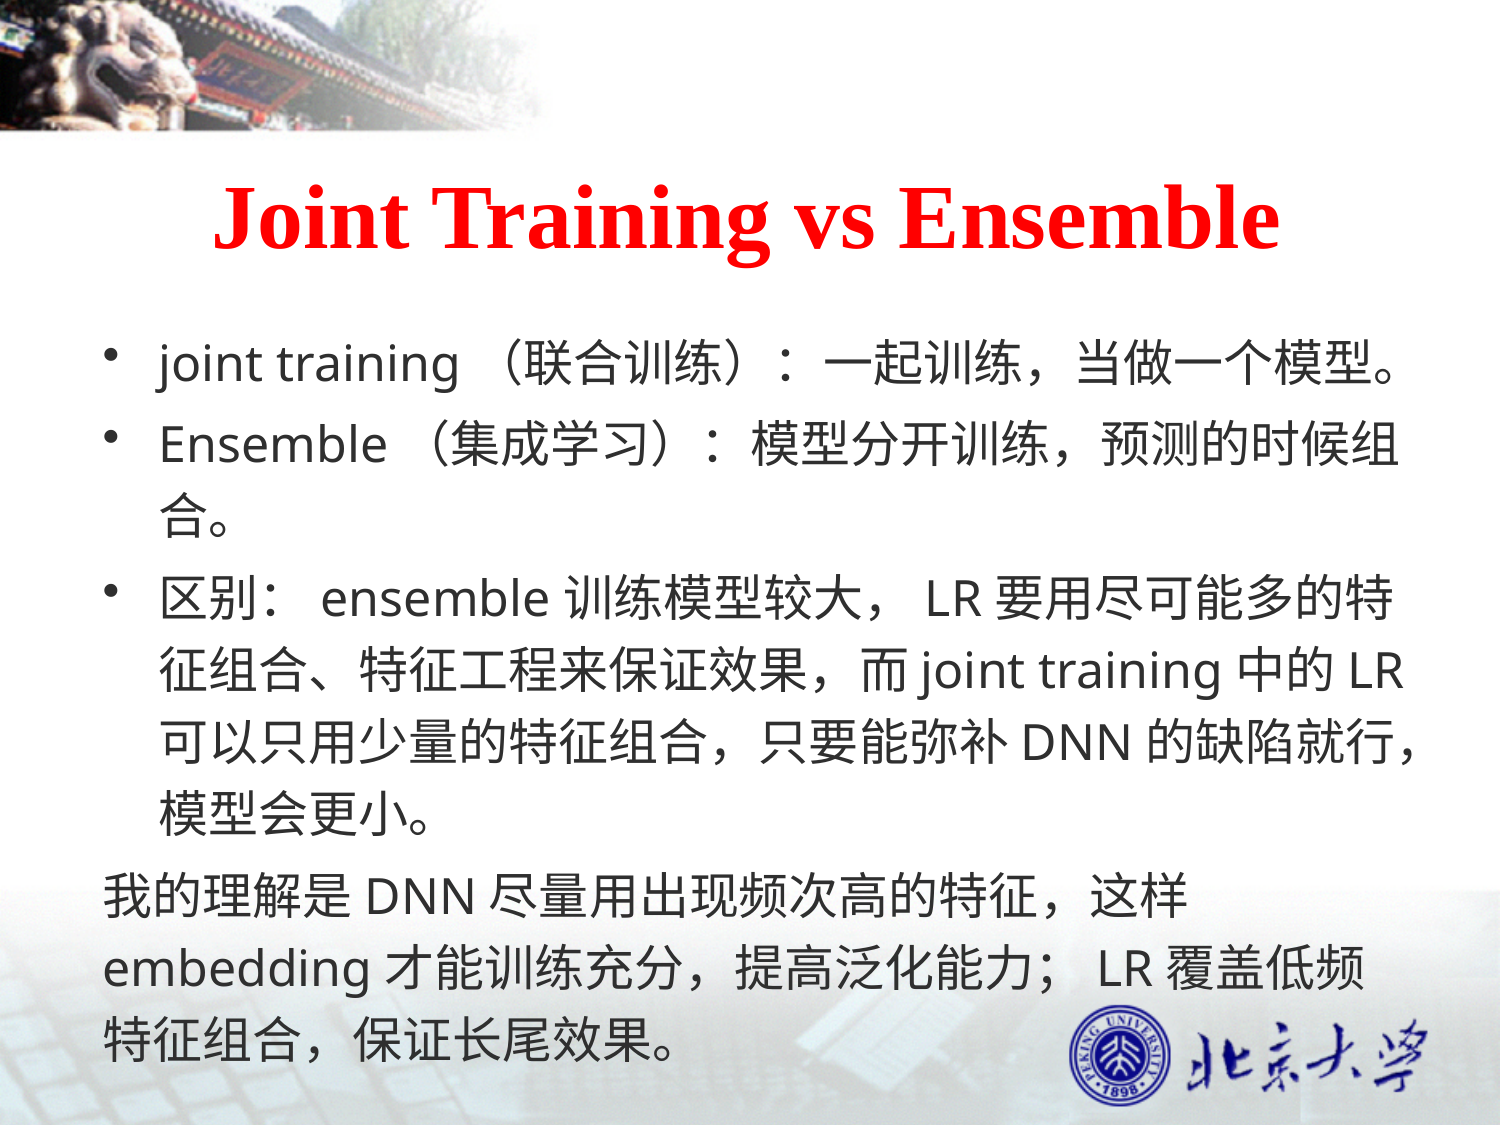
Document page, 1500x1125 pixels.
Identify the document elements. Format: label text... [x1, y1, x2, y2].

list joint training（联合训练）：一起训练，当做一个模型。 Ensemble（集成学习）：模型分开训练，预测的时候组合。 区别：ensemble训练模型较大，LR要用尽可能多的特征组合、特征工程来保证效果，而joint training中的LR可以只用少量的特征组合，只要能弥补DNN的缺陷就行，模型会更小。 我的理解是DNN尽量用出现频次高的特征，这样embedding才能训练充分，提高泛化能力；LR覆盖低频特征组合，保证长尾效果。 [87, 311, 1424, 966]
picture [0, 0, 1500, 1125]
title Joint Training vs Ensemble [140, 140, 1354, 283]
